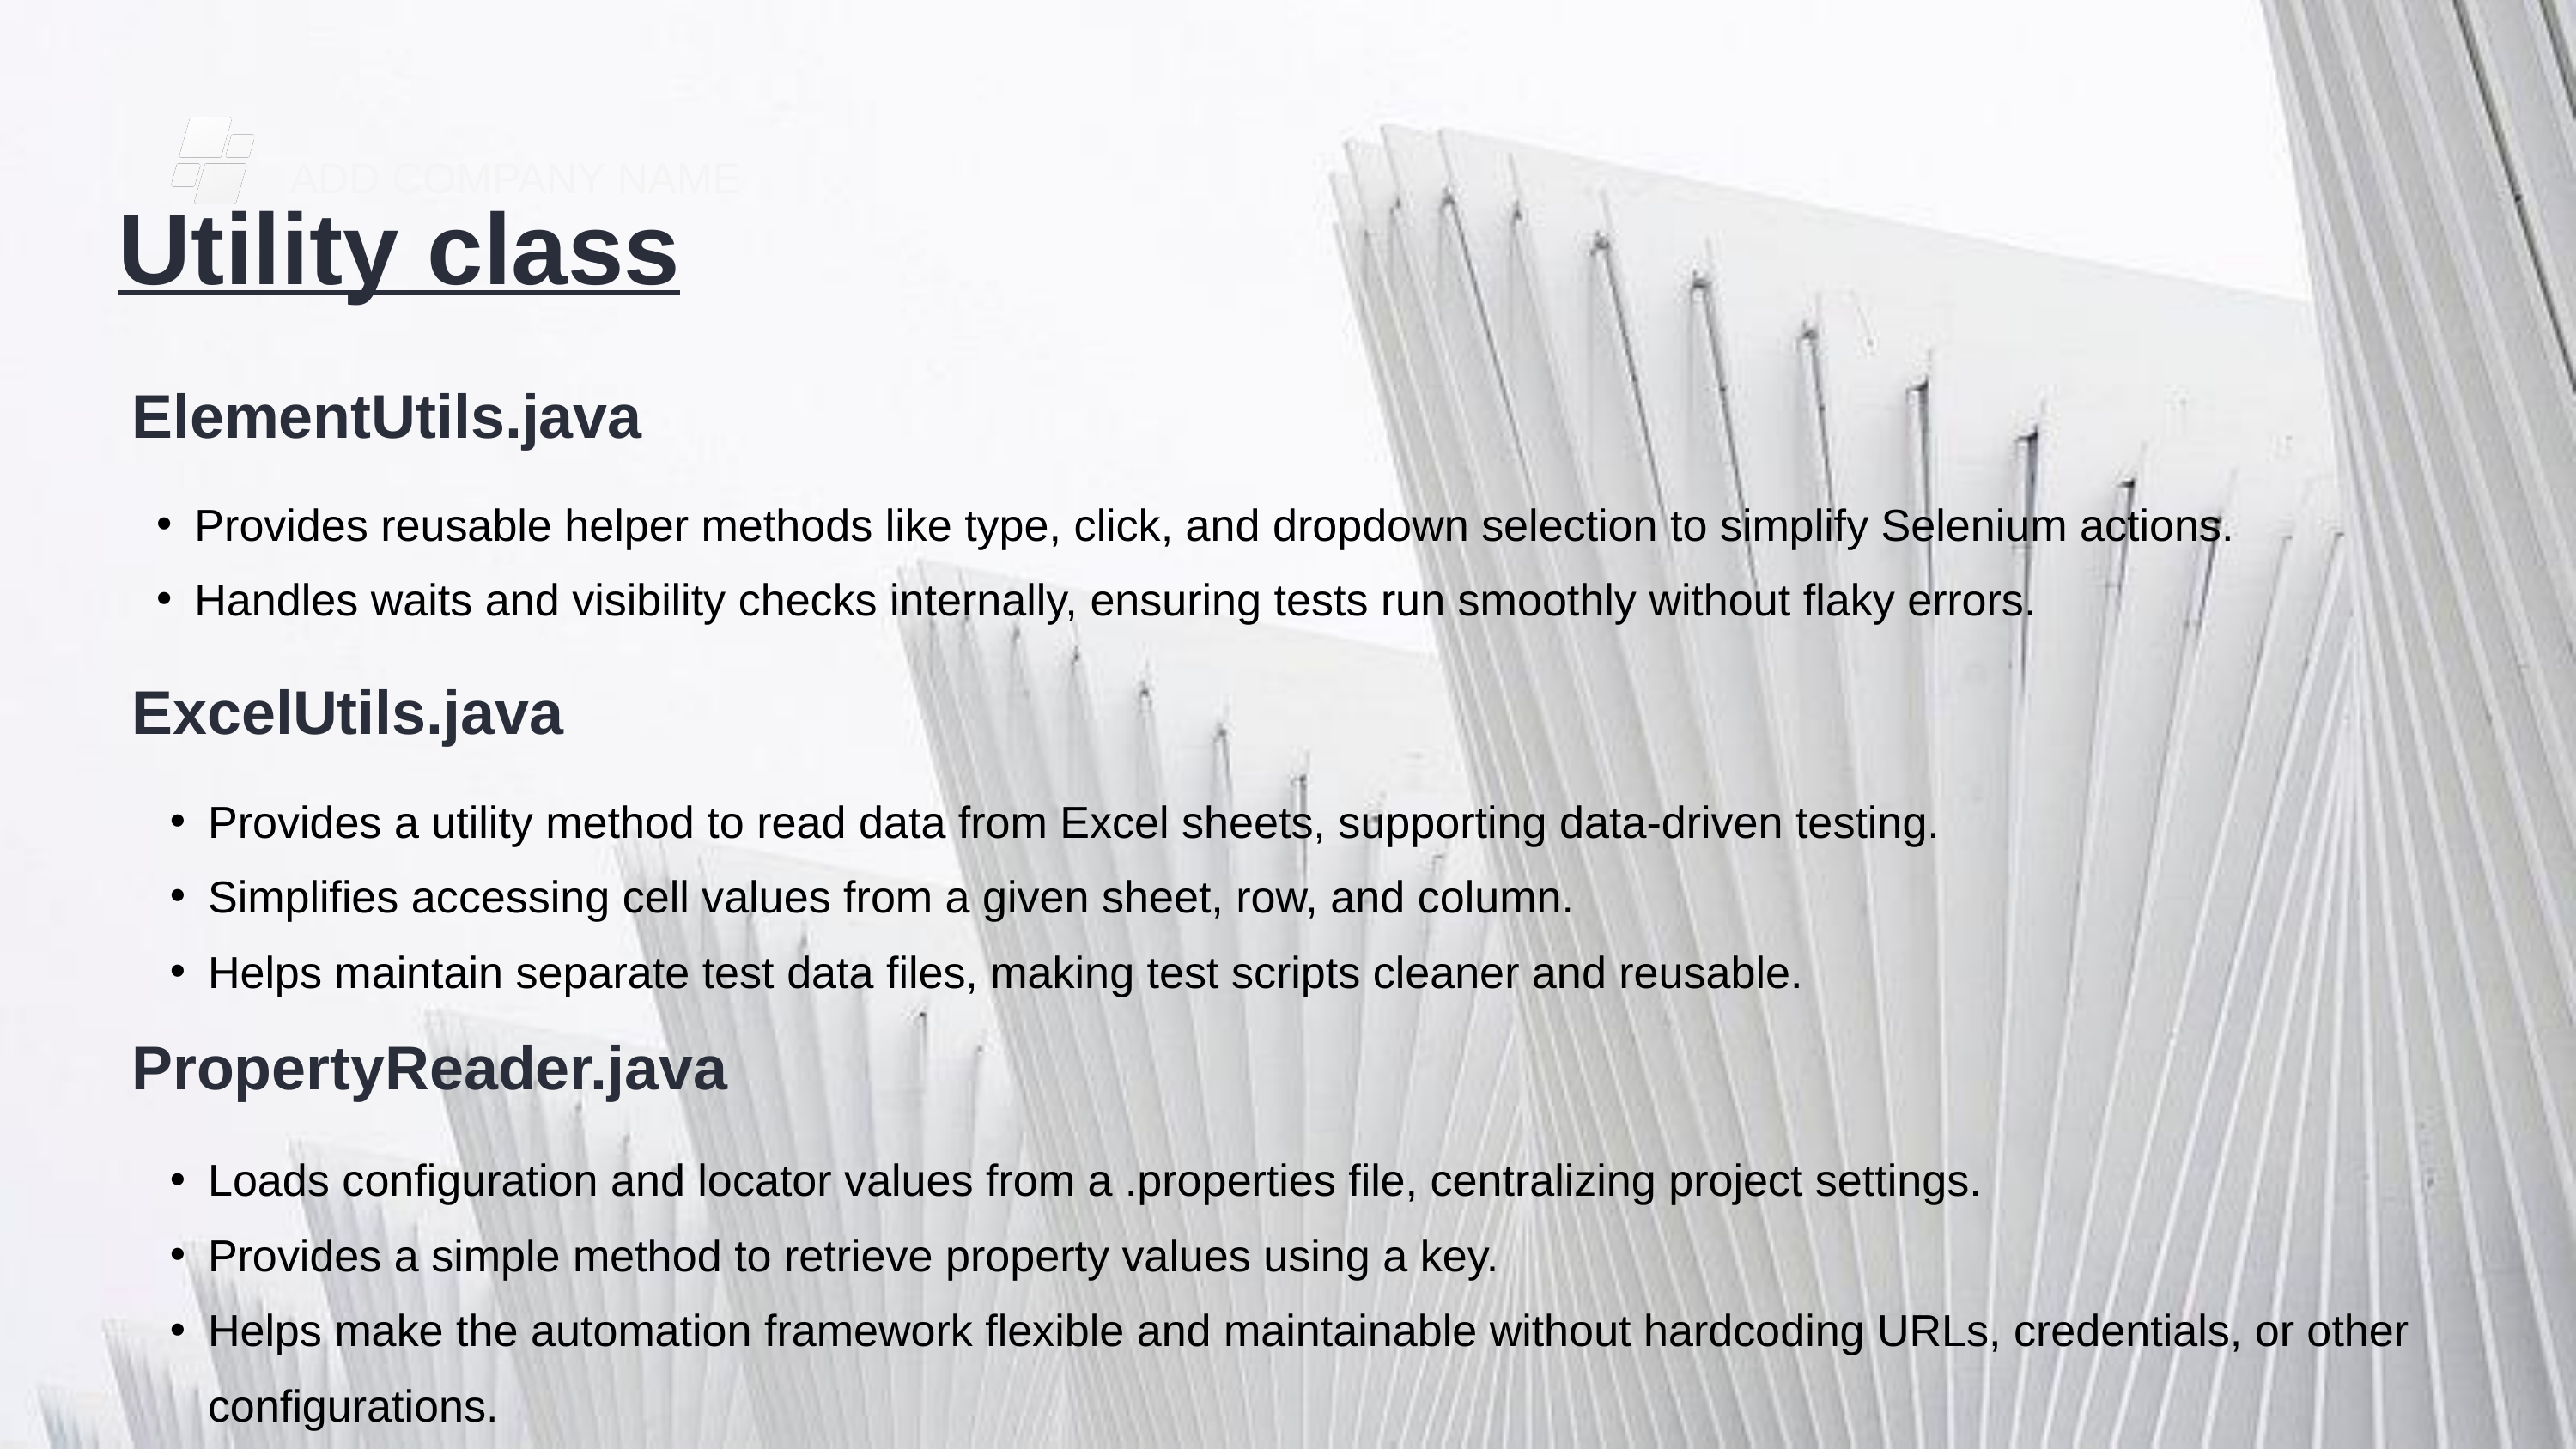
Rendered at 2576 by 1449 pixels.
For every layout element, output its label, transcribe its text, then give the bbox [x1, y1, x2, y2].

text_box Provides reusable helper methods like type, click, and dropdown selection to simplify Selenium actions. Handles waits and visibility checks internally, ensuring tests run smoothly without flaky errors. [118, 475, 2511, 700]
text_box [131, 1013, 1996, 1161]
text_box Provides a utility method to read data from Excel sheets, supporting data-driven testing. Simplifies accessing cell values from a given sheet, row, and column. Helps maintain separate test data files, making test scripts cleaner and reusable. [131, 772, 2193, 1072]
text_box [131, 361, 1996, 510]
picture [0, 0, 2576, 1449]
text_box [118, 159, 1983, 364]
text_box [171, 116, 835, 159]
text_box Loads configuration and locator values from a .properties file, centralizing project settings. Provides a simple method to retrieve property values using a key. Helps make the automation framework flexible and maintainable without hardcoding URLs, credentials, or other configurations. [131, 1130, 2563, 1449]
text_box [131, 658, 1996, 806]
